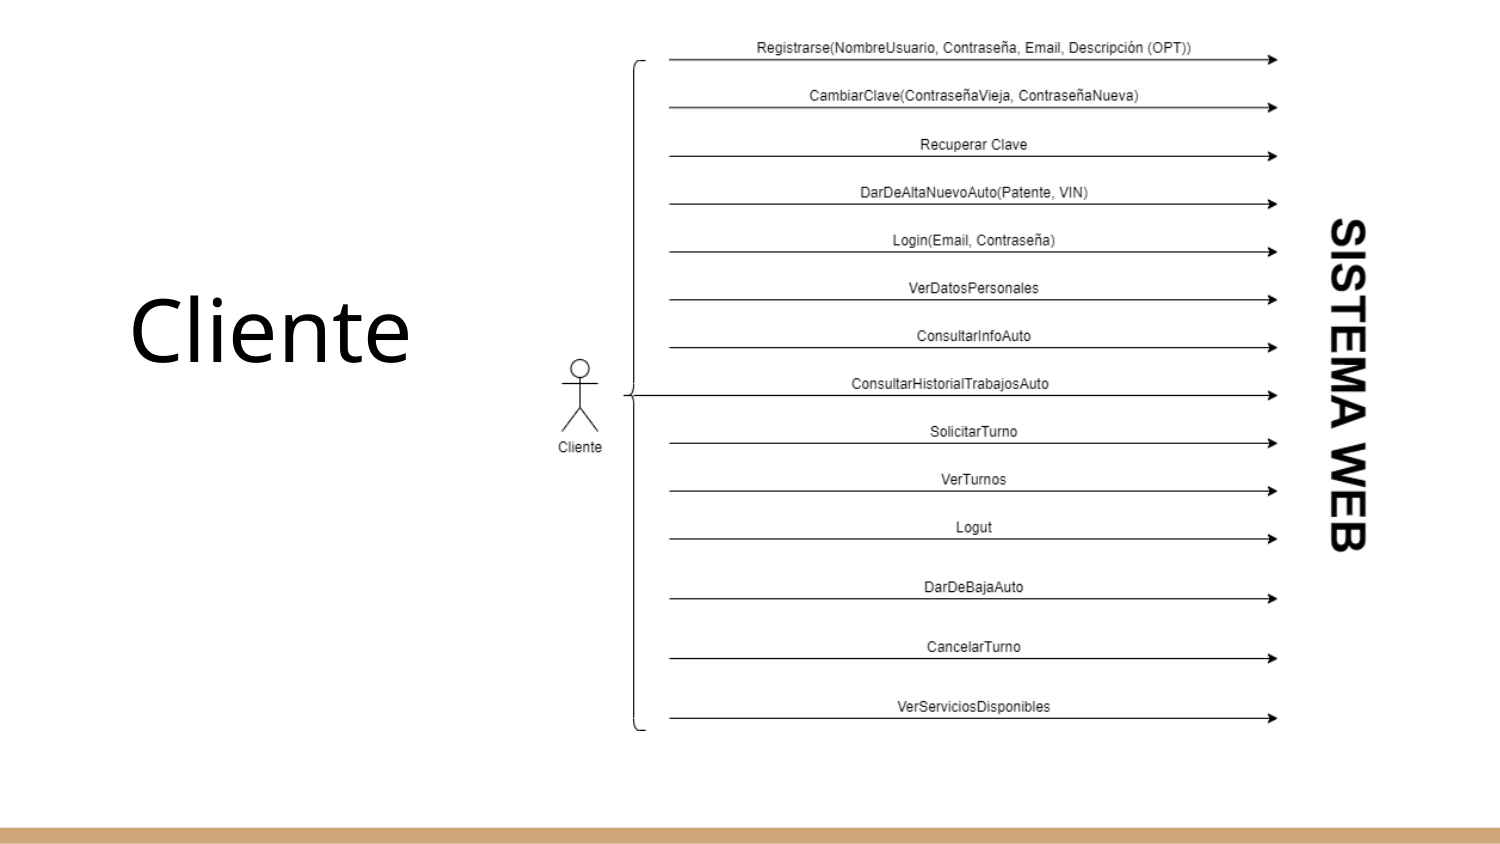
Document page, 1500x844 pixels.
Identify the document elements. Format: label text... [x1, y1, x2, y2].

title Cliente [44, 264, 498, 395]
picture [557, 35, 1399, 731]
